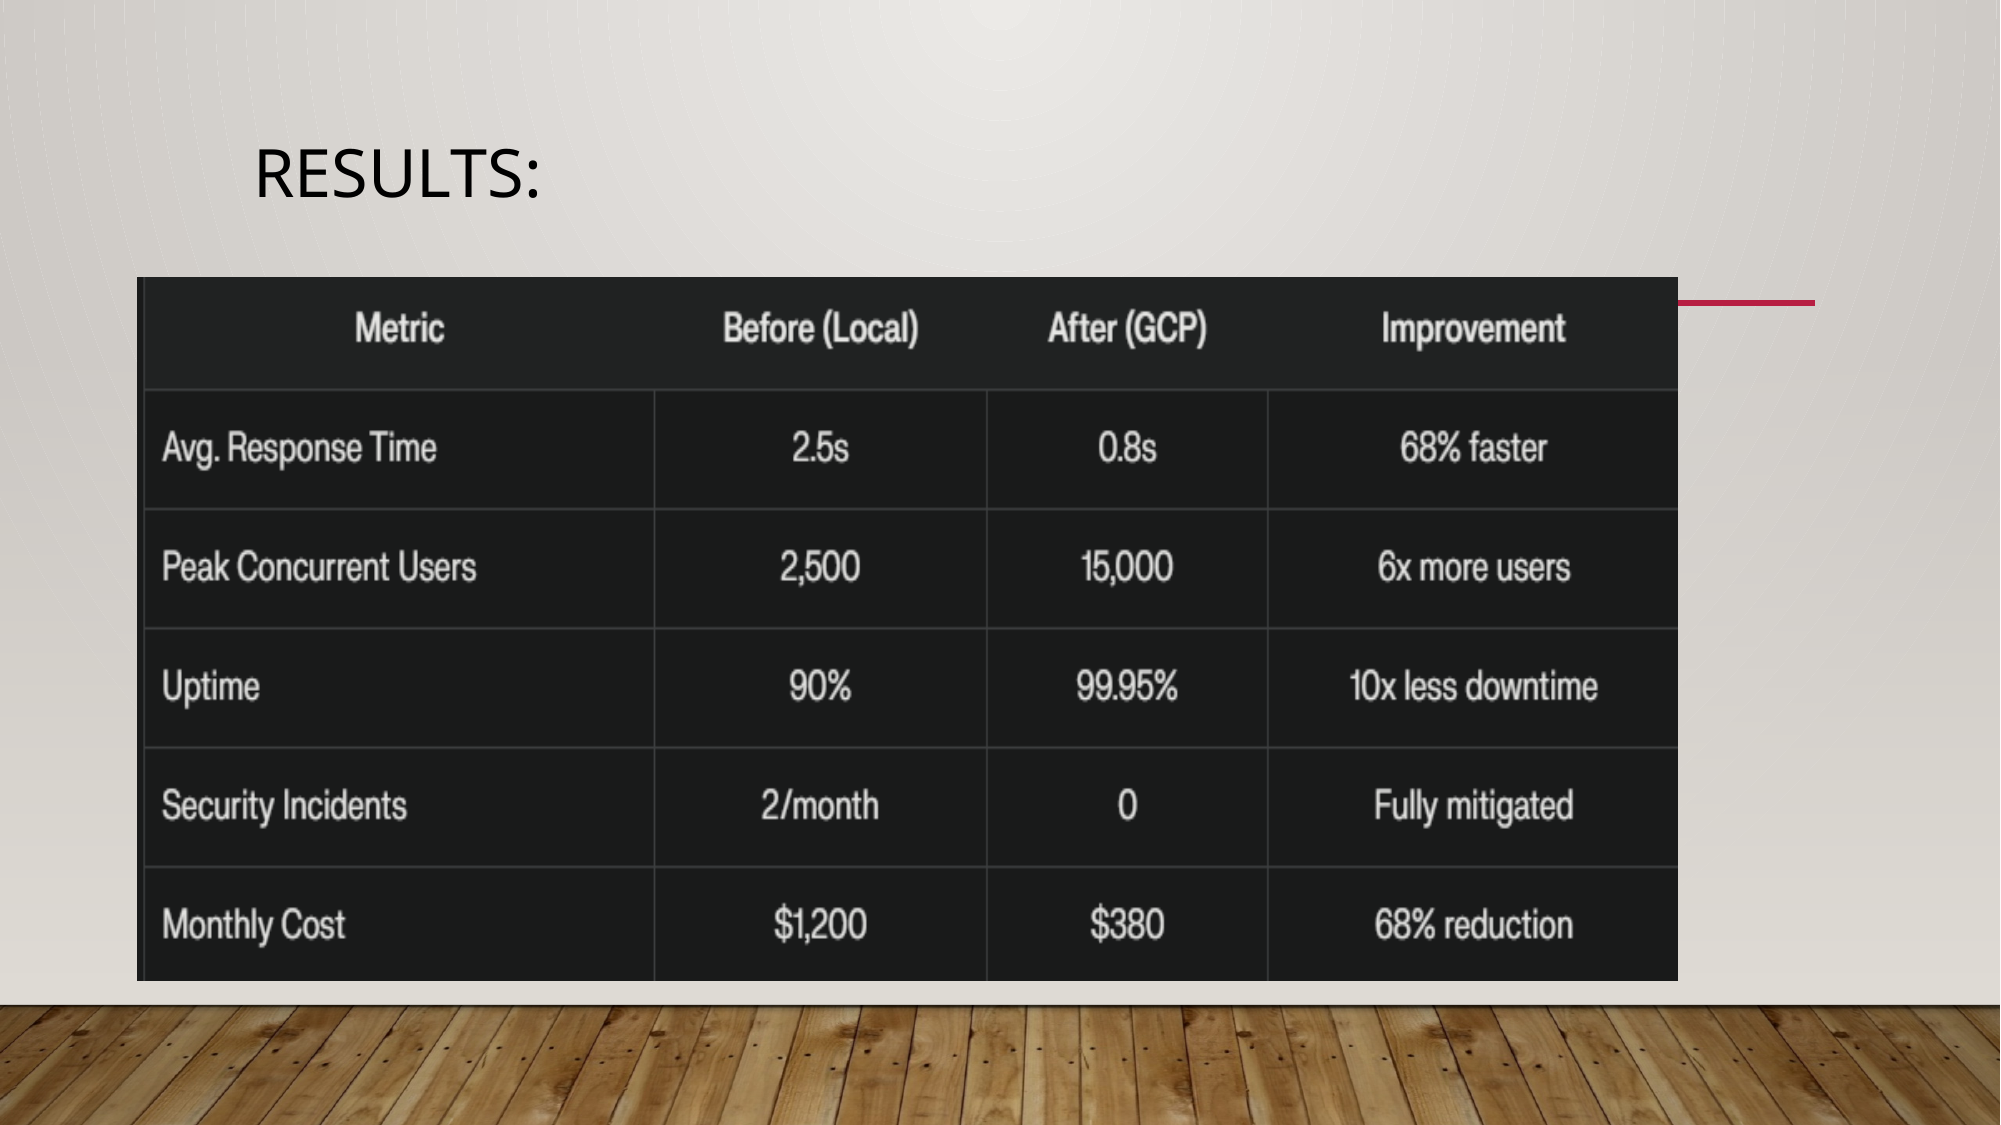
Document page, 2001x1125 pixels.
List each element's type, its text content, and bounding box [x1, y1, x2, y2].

title Results: [238, 131, 1814, 305]
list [137, 277, 1678, 981]
picture [0, 1005, 2000, 1125]
